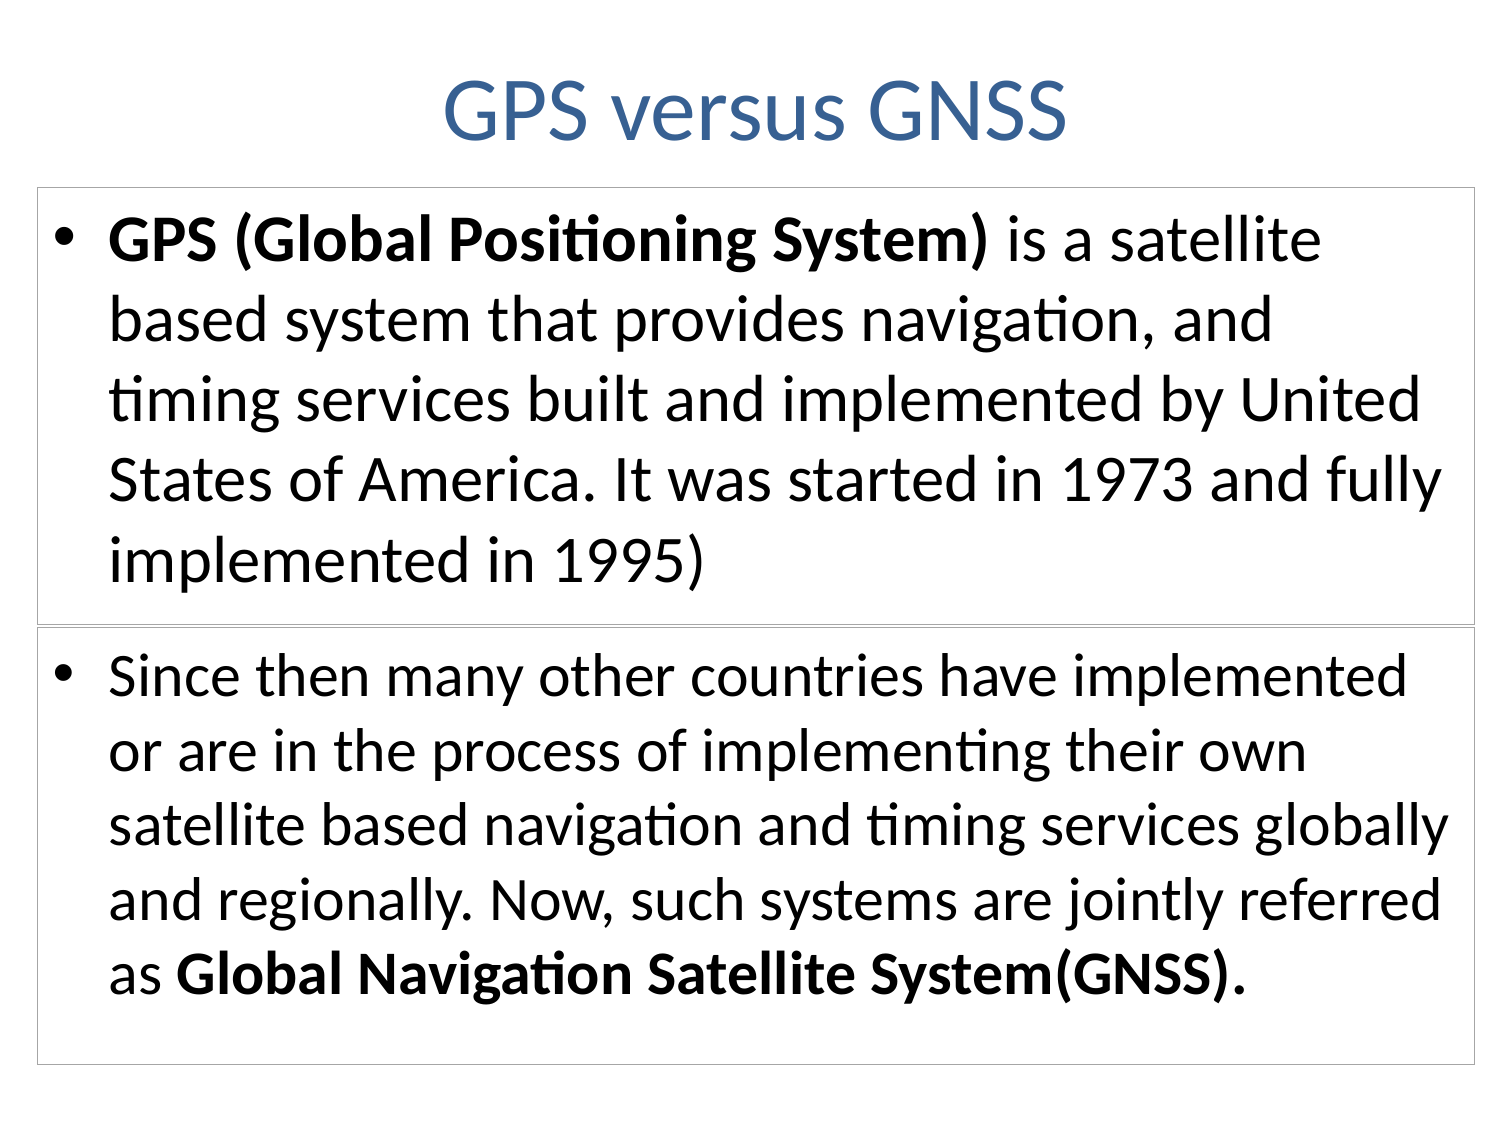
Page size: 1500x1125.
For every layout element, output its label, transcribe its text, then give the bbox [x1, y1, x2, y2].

title GPS versus GNSS [81, 37, 1432, 171]
list GPS (Global Positioning System) is a satellite based system that provides navigation, and timing services built and implemented by United States of America. It was started in 1973 and fully implemented in 1995) [37, 187, 1475, 625]
text_box Since then many other countries have implemented or are in the process of implementing their own satellite based navigation and timing services globally and regionally. Now, such systems are jointly referred as Global Navigation Satellite System(GNSS). [37, 627, 1475, 1065]
